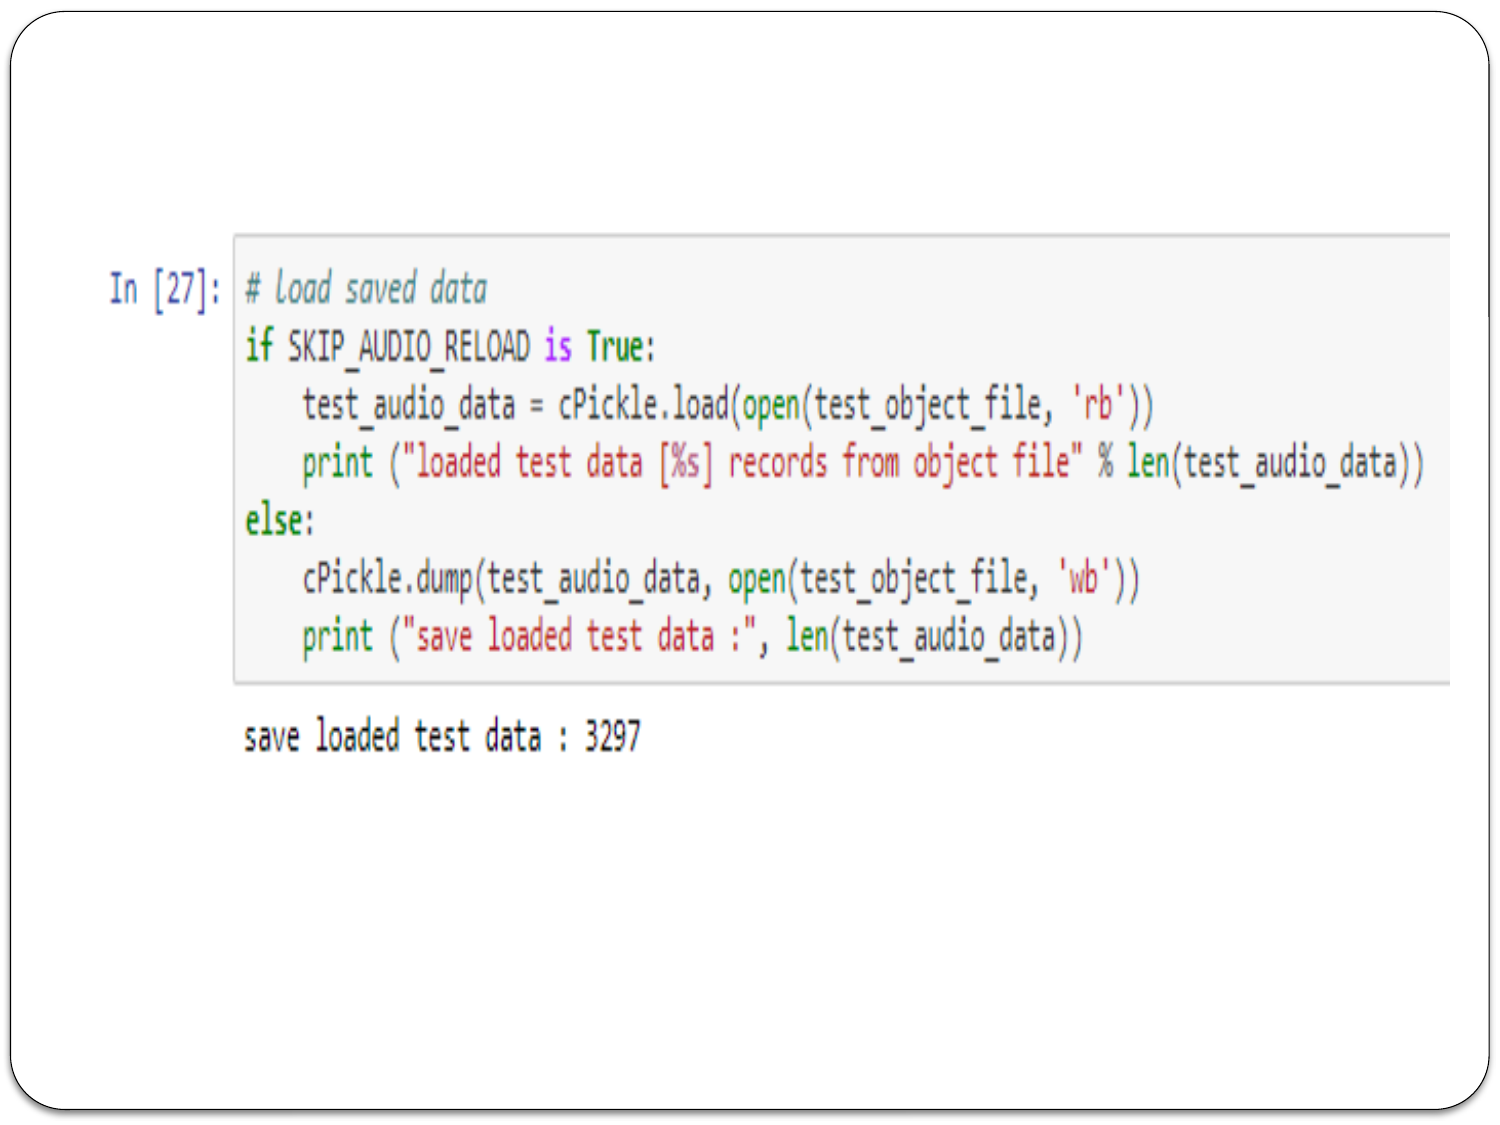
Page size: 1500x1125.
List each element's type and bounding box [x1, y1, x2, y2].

picture [98, 231, 1450, 788]
